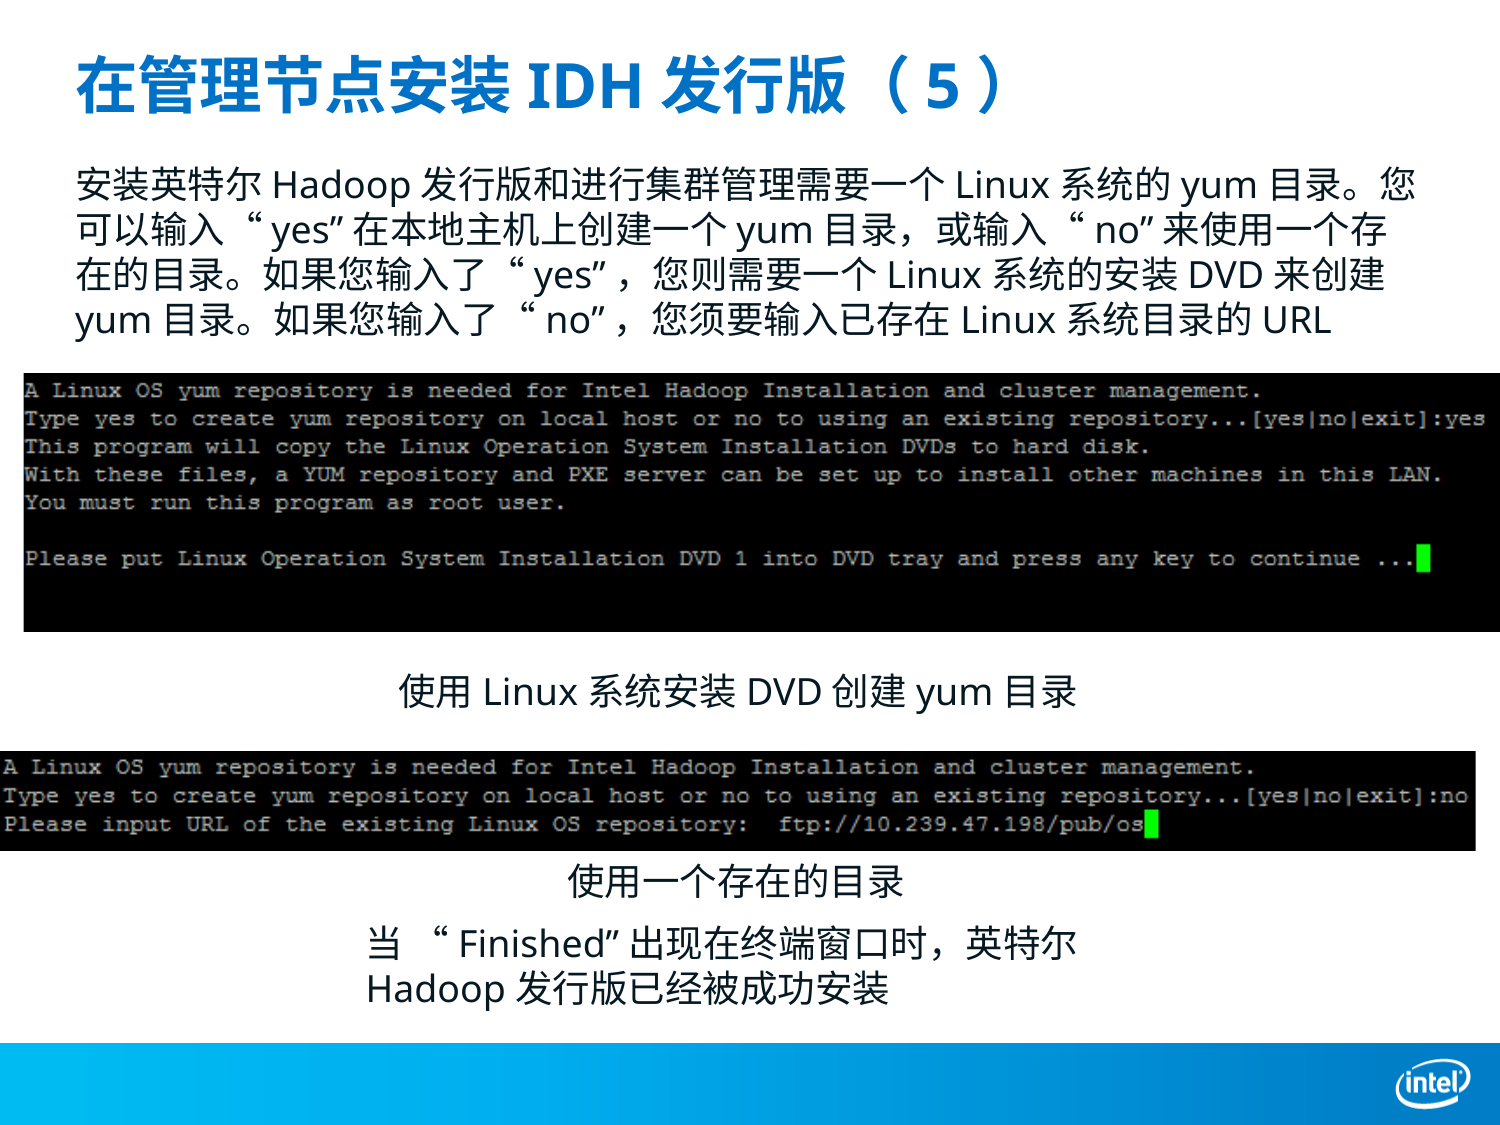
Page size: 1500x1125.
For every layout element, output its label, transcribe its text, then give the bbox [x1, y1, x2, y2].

picture [1245, 1043, 1252, 1125]
picture [1307, 1043, 1314, 1125]
title 在管理节点安装IDH发行版（5） [75, 67, 1425, 161]
picture [1324, 1043, 1500, 1125]
text_box 使用一个存在的目录 [552, 860, 920, 911]
text_box 当 “Finished”出现在终端窗口时，英特尔Hadoop发行版已经被成功安装 [350, 913, 1121, 1018]
list 安装英特尔Hadoop发行版和进行集群管理需要一个Linux系统的yum目录。您可以输入“yes”在本地主机上创建一个yum目录，或输入“no”来使用一个存在的目录。如果您输入了“yes”，您则需要一个Linux系统的安装DVD来创建yum目录。如果您输入了“no”，您须要输入已存在Linux系统目录的URL [75, 161, 1425, 372]
picture [0, 751, 1476, 851]
text_box 使用Linux系统安装DVD创建yum目录 [383, 660, 1093, 721]
picture [23, 373, 1500, 632]
picture [1289, 1043, 1296, 1125]
